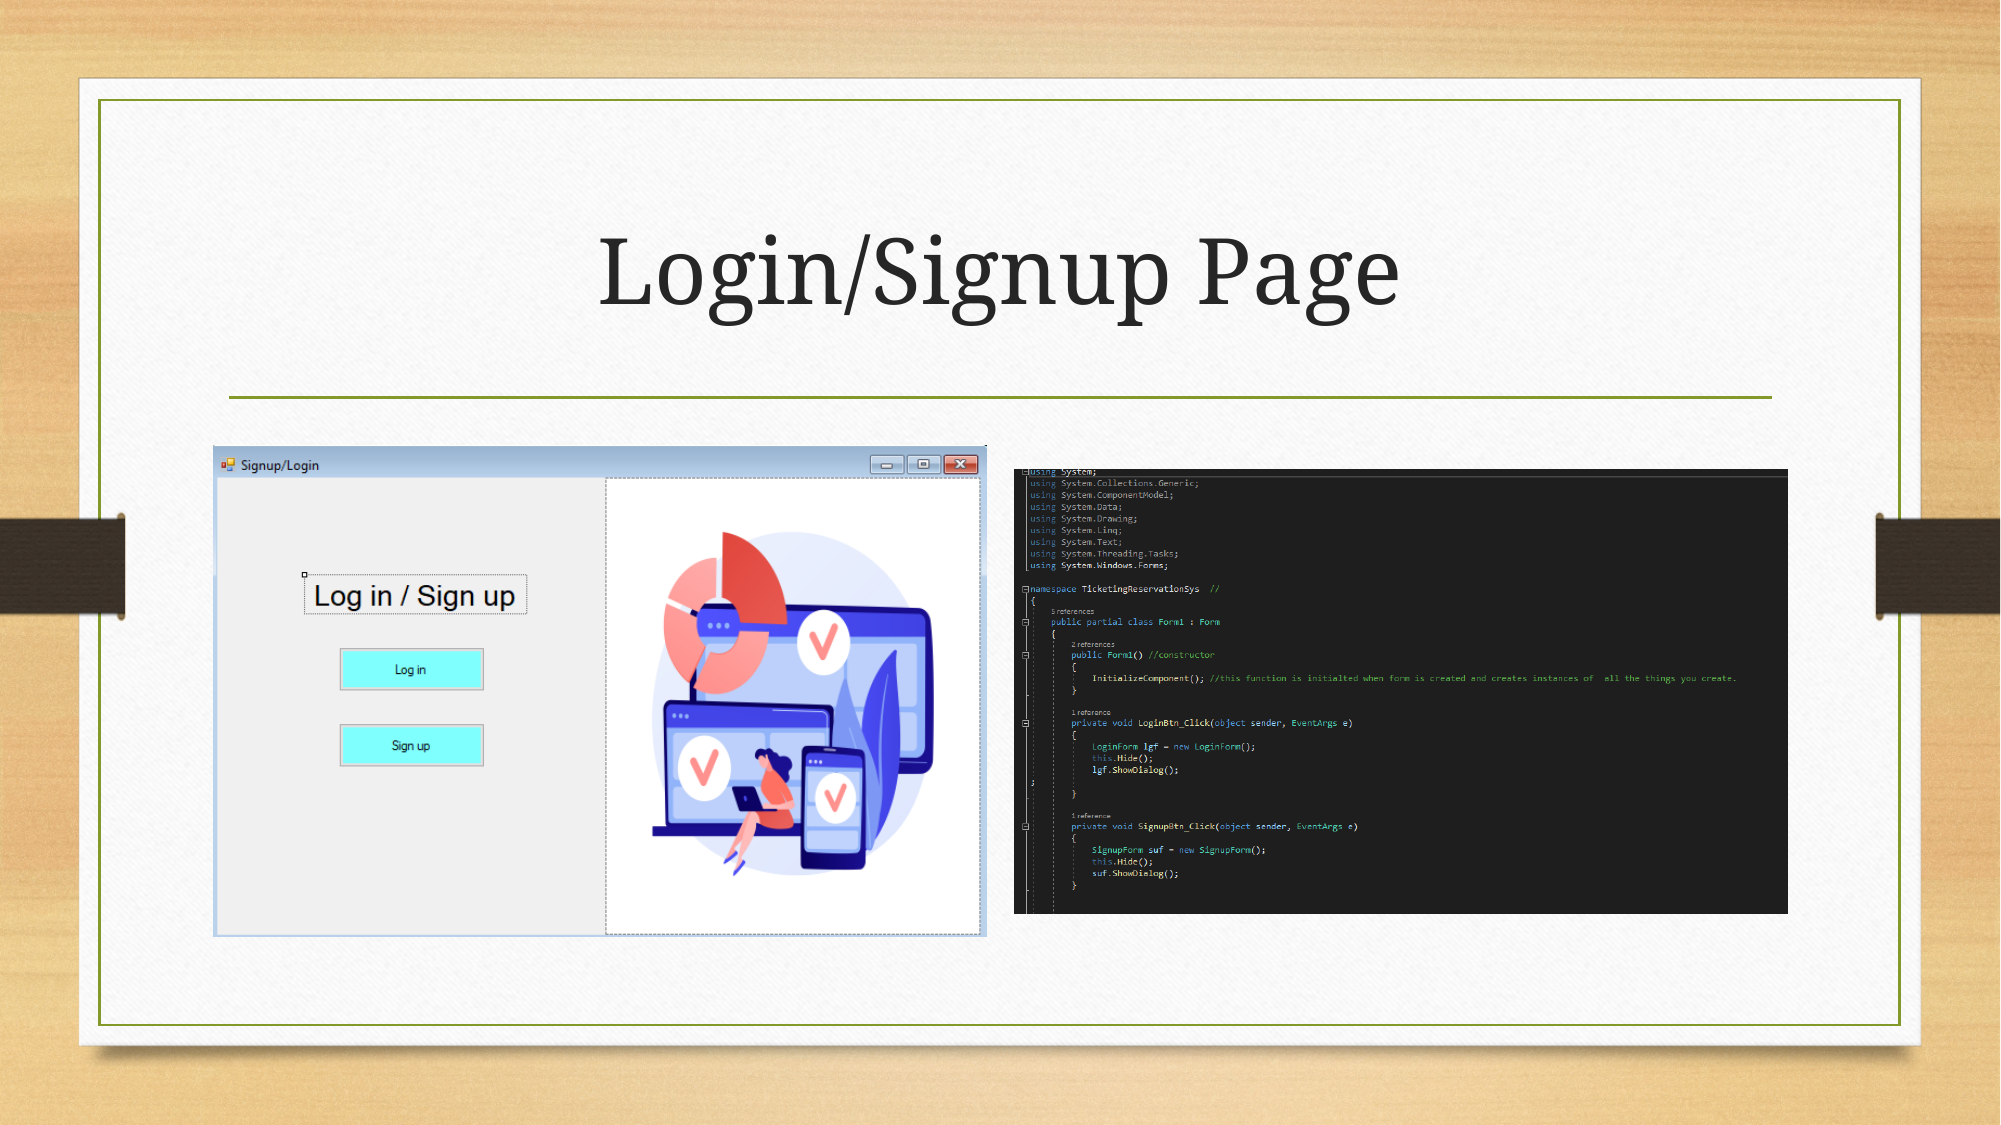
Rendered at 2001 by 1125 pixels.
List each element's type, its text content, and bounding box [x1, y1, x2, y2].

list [212, 445, 988, 938]
title Login/Signup Page [212, 161, 1788, 375]
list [1013, 469, 1789, 914]
picture [0, 0, 2001, 1125]
